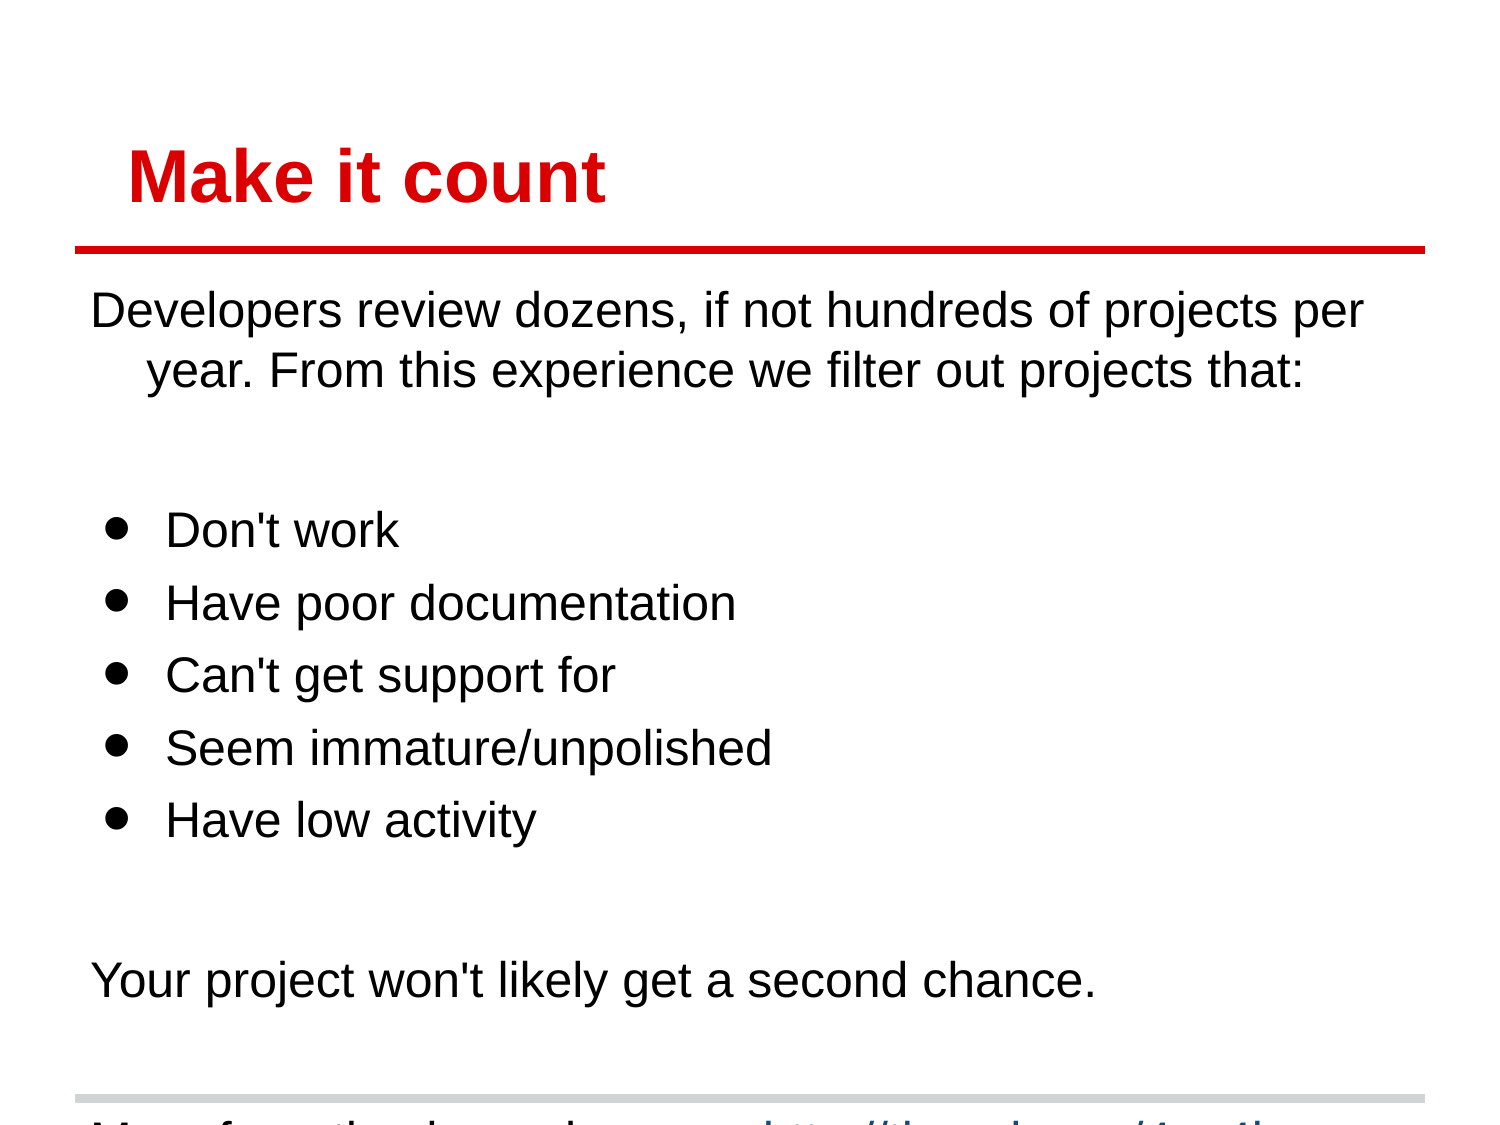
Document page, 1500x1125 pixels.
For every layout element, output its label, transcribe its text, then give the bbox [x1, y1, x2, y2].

title Make it count [75, 14, 1425, 233]
list Developers review dozens, if not hundreds of projects per year. From this experience we filter out projects that: Don't work Have poor documentation Can't get support for Seem immature/unpolished Have low activity Your project won't likely get a second chance. More from thechangelog.org - http://tinyurl.com/4ec4lpx [75, 262, 1425, 1125]
